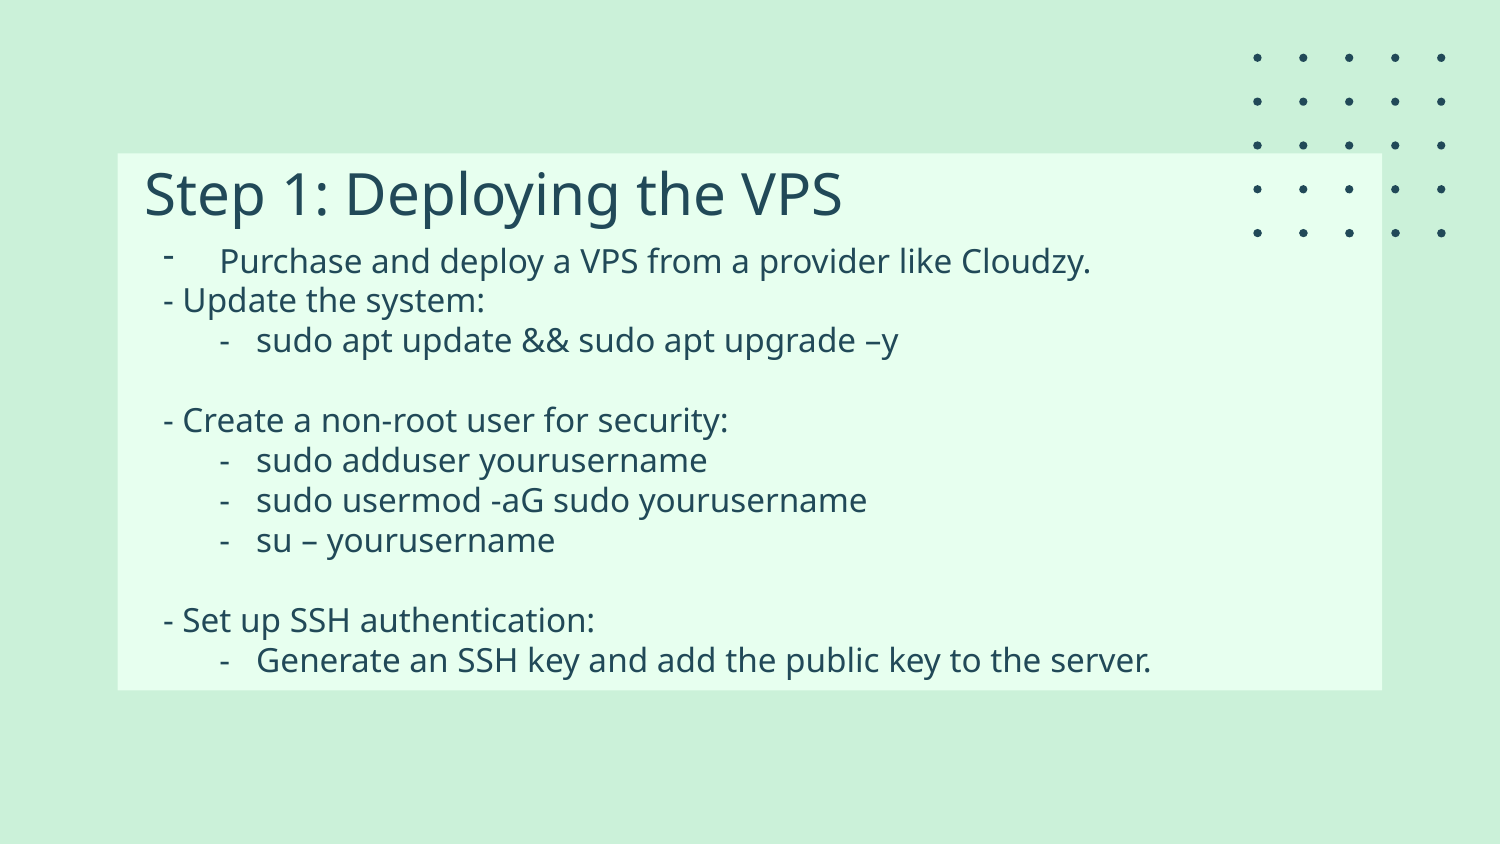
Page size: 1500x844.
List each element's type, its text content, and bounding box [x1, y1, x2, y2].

subtitle Purchase and deploy a VPS from a provider like Cloudzy. - Update the system: - sudo apt update && sudo apt upgrade –y - Create a non-root user for security: - sudo adduser yourusername - sudo usermod -aG sudo yourusername - su – yourusername - Set up SSH authentication: - Generate an SSH key and add the public key to the server. [129, 271, 1281, 738]
title Step 1: Deploying the VPS [129, 141, 1104, 231]
